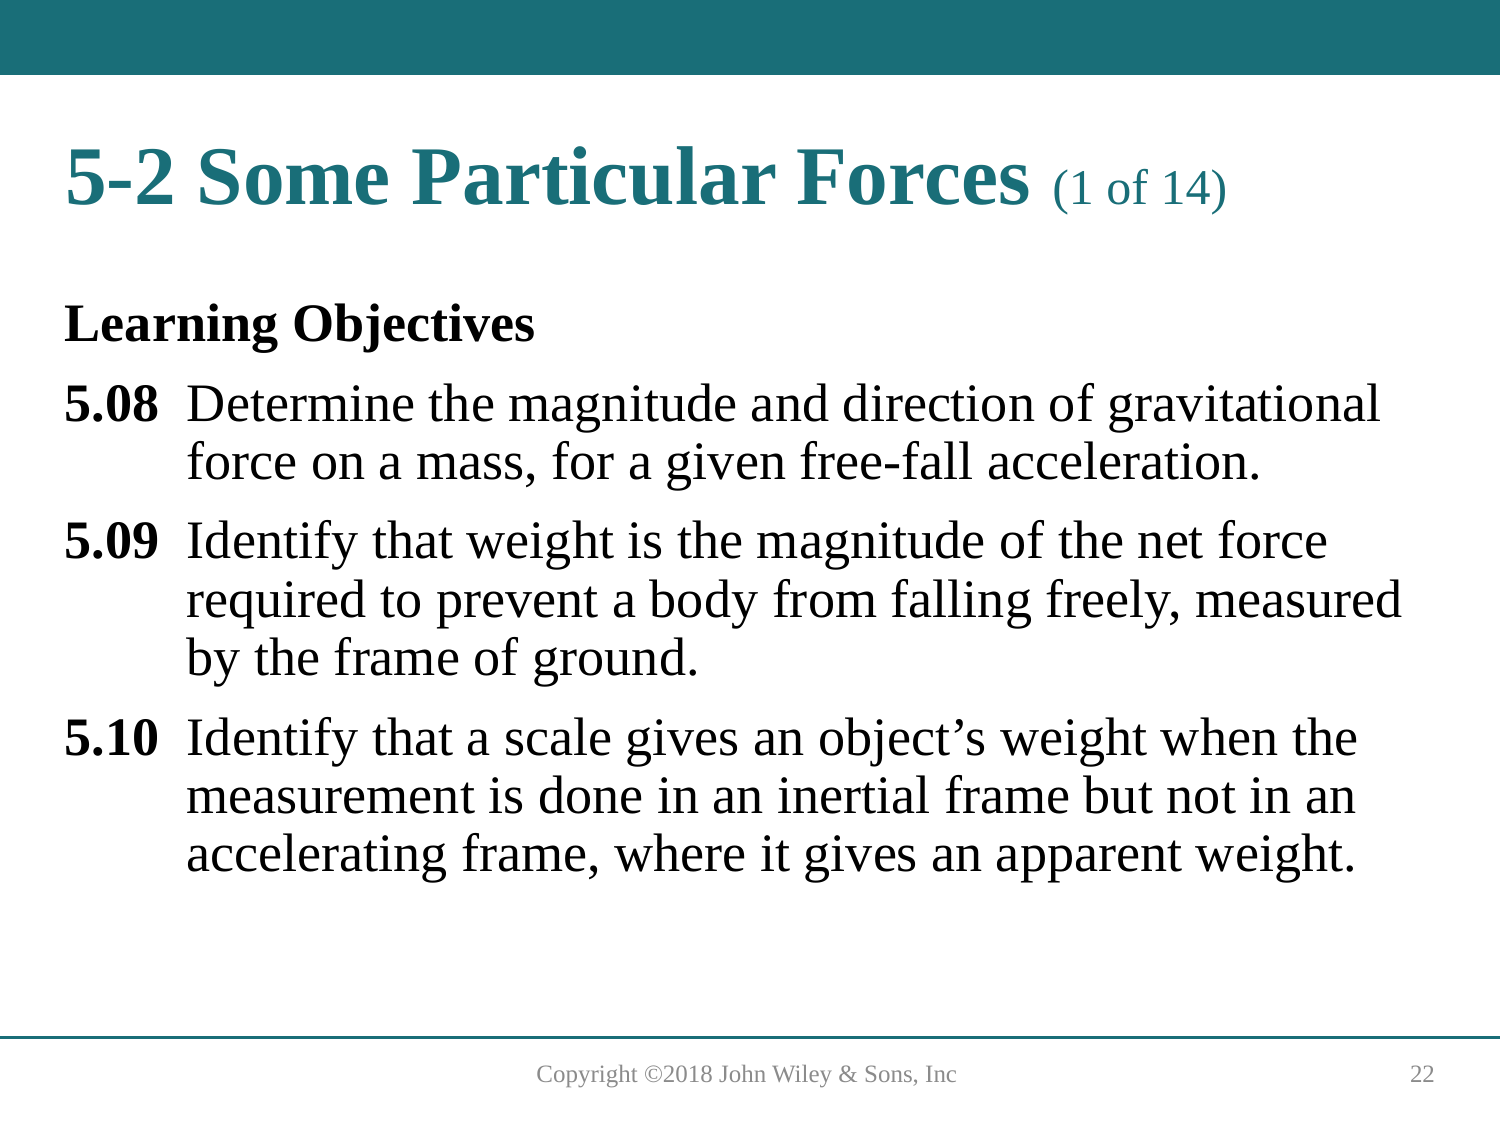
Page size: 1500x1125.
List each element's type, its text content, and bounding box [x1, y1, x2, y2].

slide_number 22 [1059, 1042, 1450, 1103]
list Learning Objectives 5.08 Determine the magnitude and direction of gravitational force on a mass, for a given free-fall acceleration. 5.09 Identify that weight is the magnitude of the net force required to prevent a body from falling freely, measured by the frame of ground. 5.10 Identify that a scale gives an object’s weight when the measurement is done in an inertial frame but not in an accelerating frame, where it gives an apparent weight. [50, 287, 1450, 913]
title 5-2 Some Particular Forces (1 of 14) [50, 125, 1450, 238]
footer Copyright ©2018 John Wiley & Sons, Inc [496, 1042, 1004, 1103]
